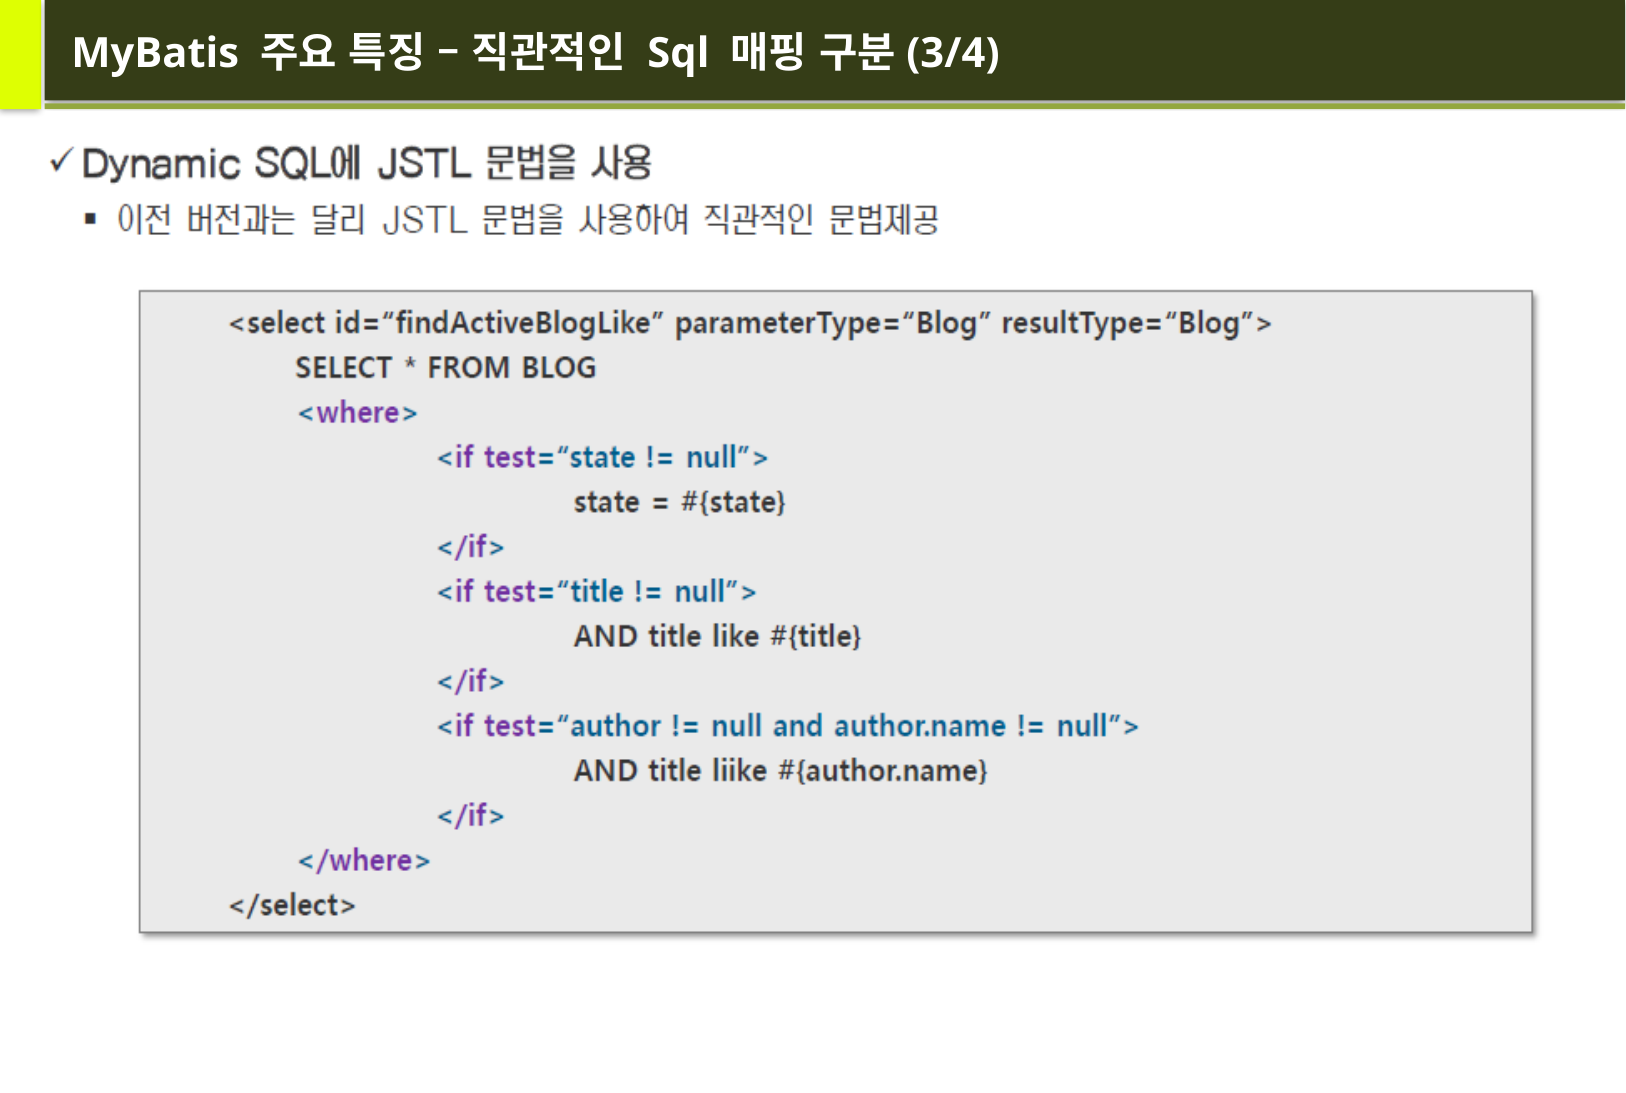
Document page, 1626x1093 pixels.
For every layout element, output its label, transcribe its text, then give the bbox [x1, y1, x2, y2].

title MyBatis 주요 특징 – 직관적인 Sql 매핑 구분(3/4) [56, 0, 1604, 103]
picture [44, 140, 1546, 949]
